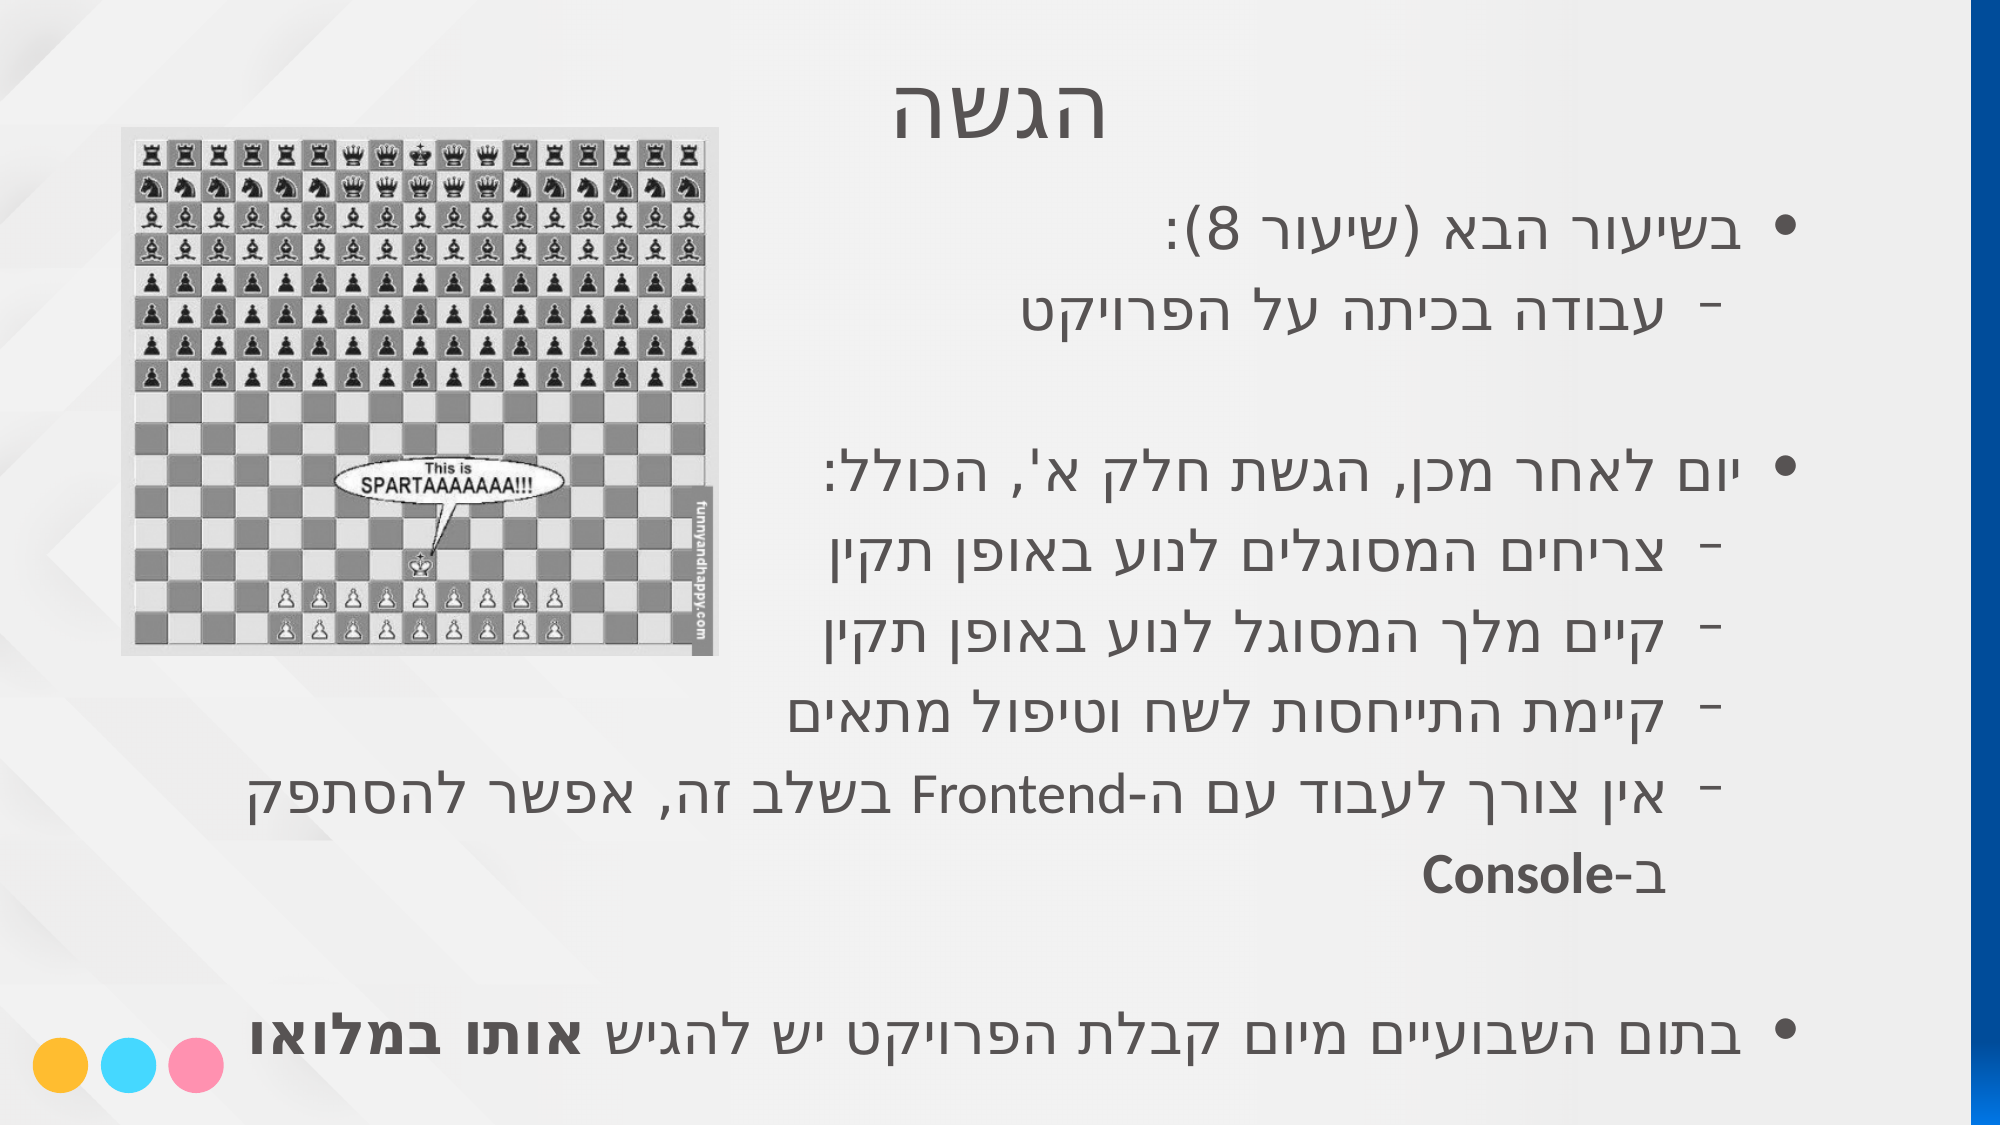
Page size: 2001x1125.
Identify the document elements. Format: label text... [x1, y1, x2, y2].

picture [121, 127, 720, 656]
title הגשה [137, 0, 1863, 218]
text_box בשיעור הבא (שיעור 8): עבודה בכיתה על הפרויקט יום לאחר מכן, הגשת חלק א', הכולל: צריחים המסוגלים לנוע באופן תקין קיים מלך המסוגל לנוע באופן תקין קיימת התייחסות לשח וטיפול מתאים אין צורך לעבוד עם ה-Frontend בשלב זה, אפשר להסתפק ב-Console בתום השבועיים מיום קבלת הפרויקט יש להגיש אותו במלואו [39, 173, 1834, 1074]
